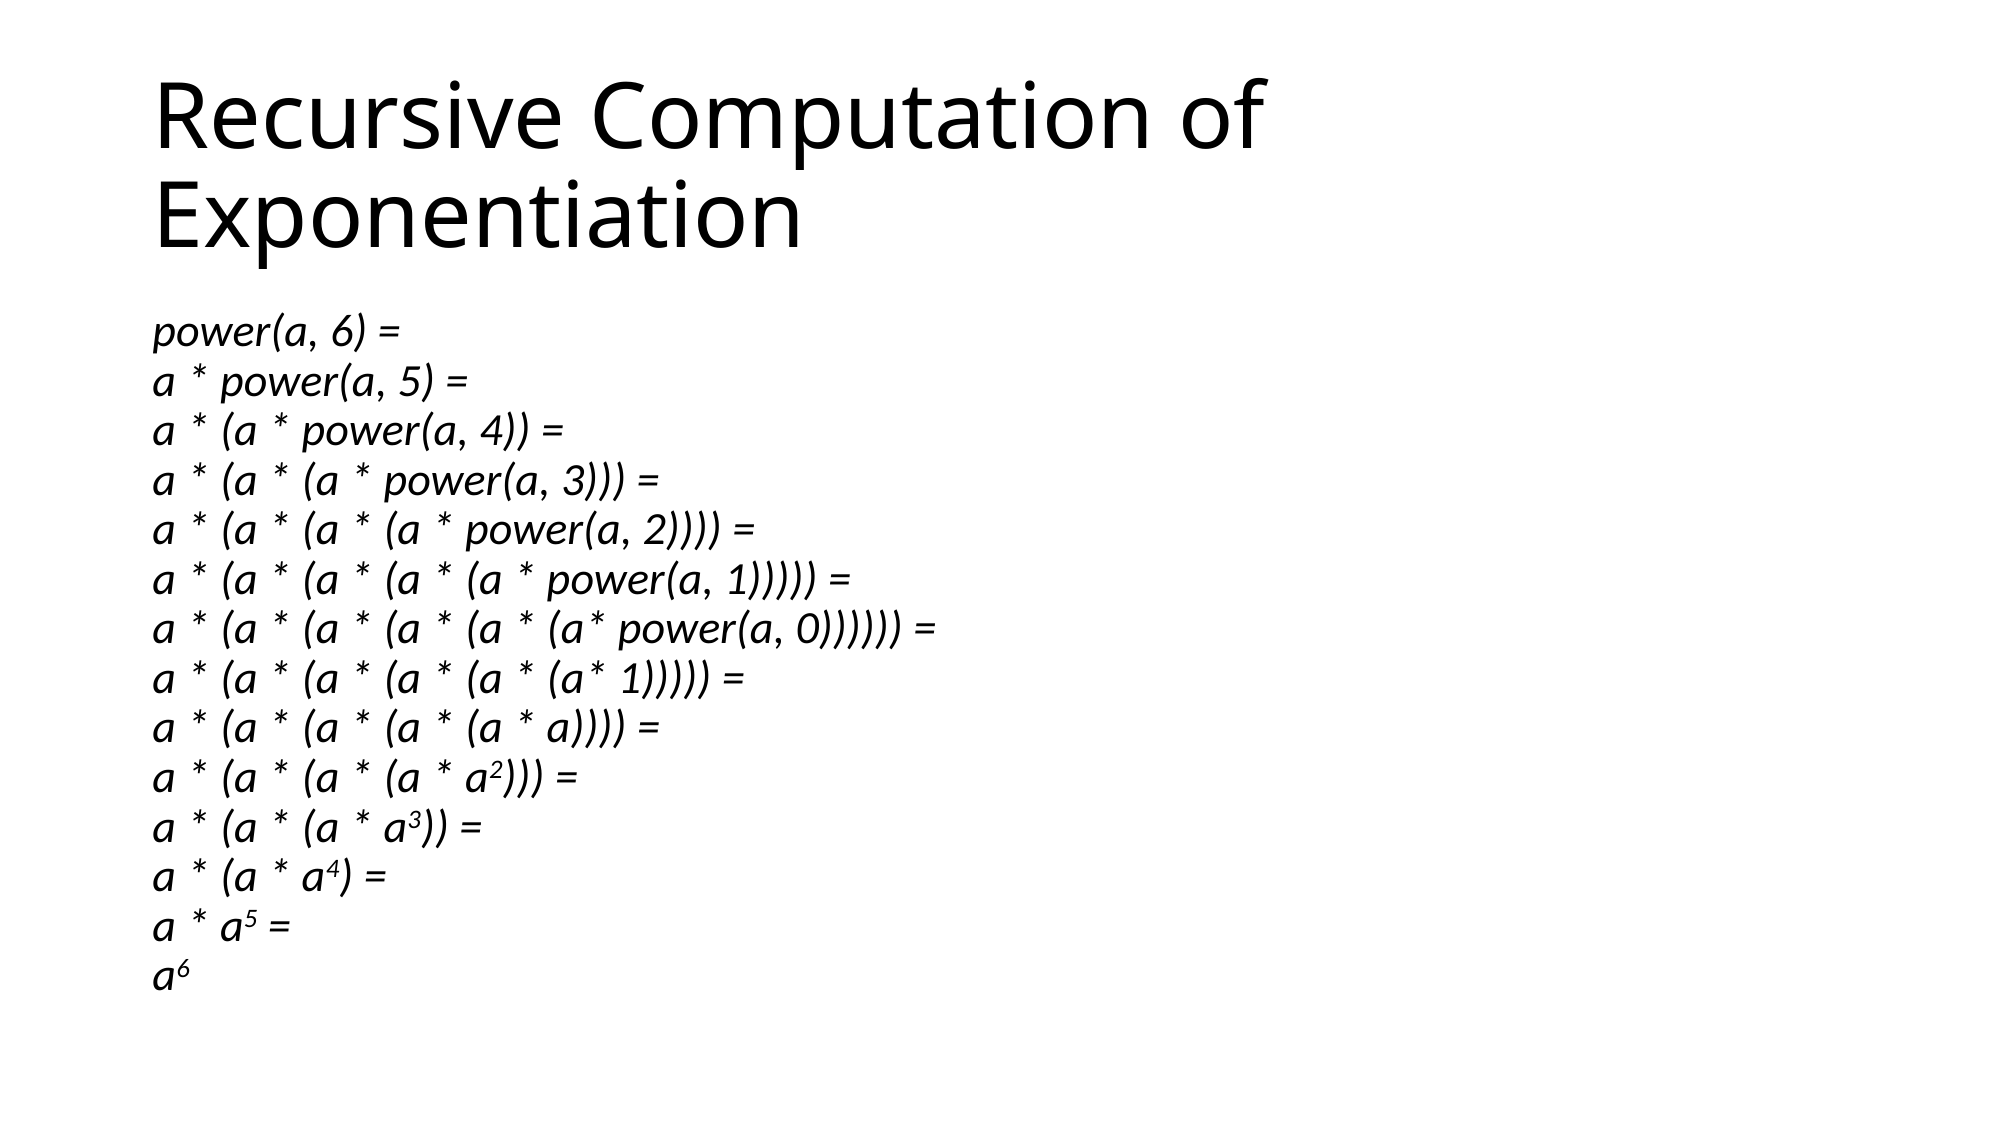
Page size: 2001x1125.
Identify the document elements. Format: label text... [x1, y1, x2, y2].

title Recursive Computation of Exponentiation [137, 59, 1863, 278]
list power(a, 6) = a * power(a, 5) = a * (a * power(a, 4)) = a * (a * (a * power(a, 3))) = a * (a * (a * (a * power(a, 2)))) = a * (a * (a * (a * (a * power(a, 1))))) = a * (a * (a * (a * (a * (a* power(a, 0)))))) = a * (a * (a * (a * (a * (a* 1))))) = a * (a * (a * (a * (a * a)))) = a * (a * (a * (a * a2))) = a * (a * (a * a3)) = a * (a * a4) = a * a5 = a6 [137, 299, 1863, 1014]
